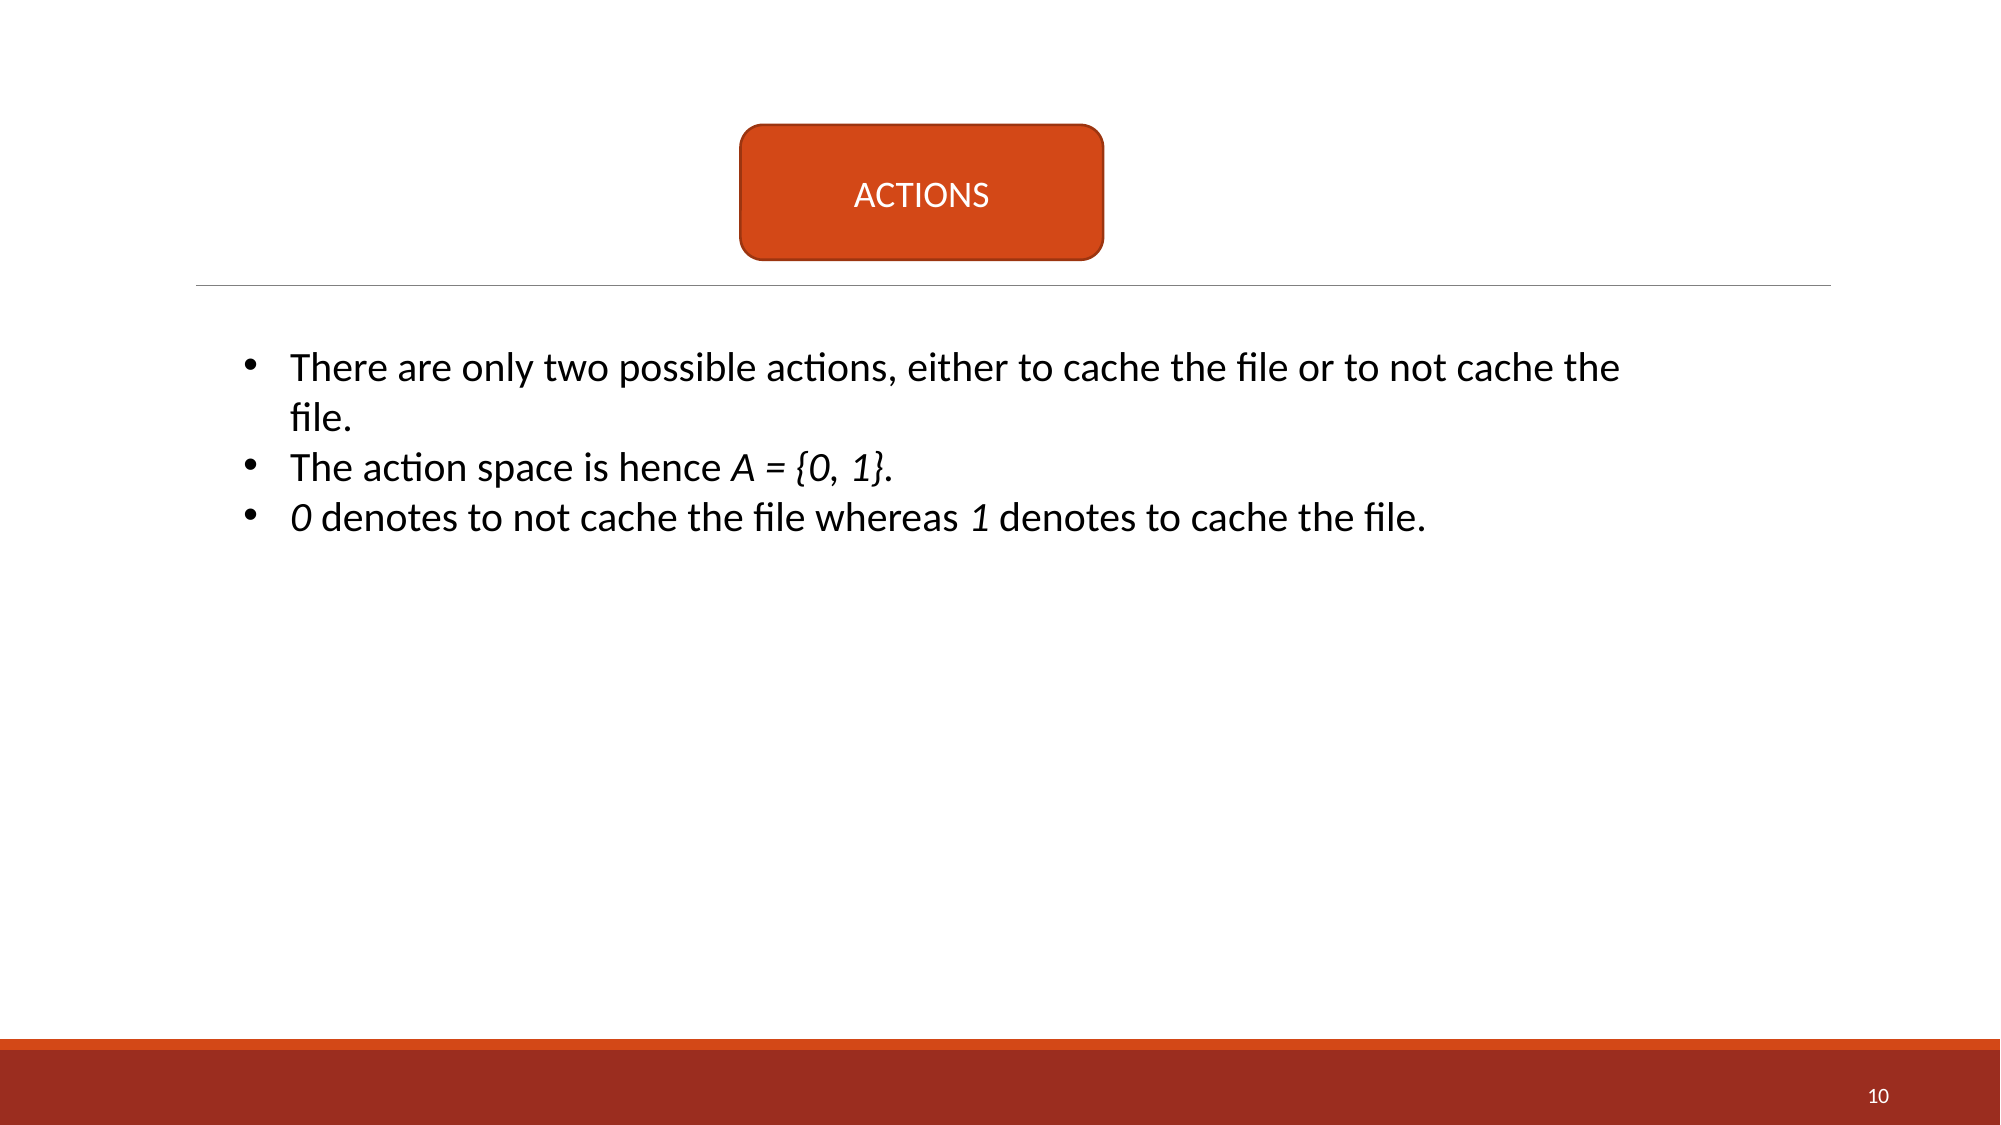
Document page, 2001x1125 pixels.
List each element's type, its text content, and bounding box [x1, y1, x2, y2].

text_box ACTIONS [739, 123, 1105, 262]
slide_number 10 [1579, 1065, 1905, 1125]
text_box There are only two possible actions, either to cache the file or to not cache the file. The action space is hence A = {0, 1}. 0 denotes to not cache the file whereas 1 denotes to cache the file. [228, 332, 1640, 547]
